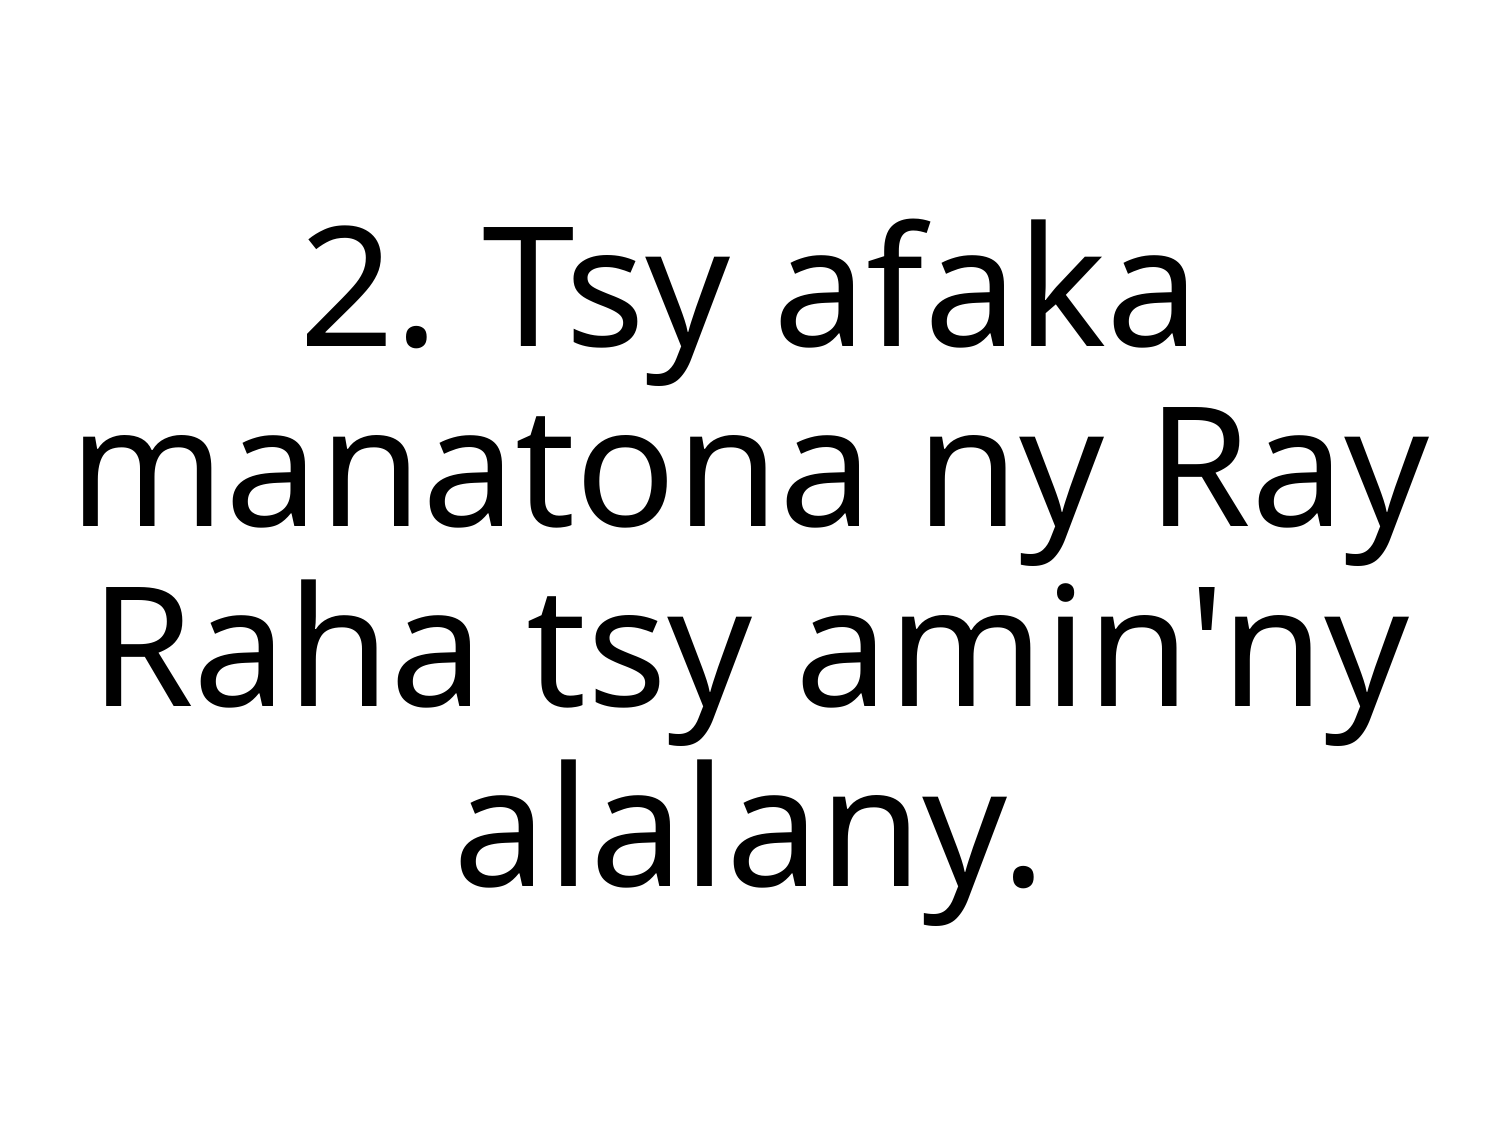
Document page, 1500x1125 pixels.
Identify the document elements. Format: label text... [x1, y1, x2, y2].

title 2. Tsy afaka manatona ny Ray Raha tsy amin'ny alalany. [0, 453, 1500, 672]
